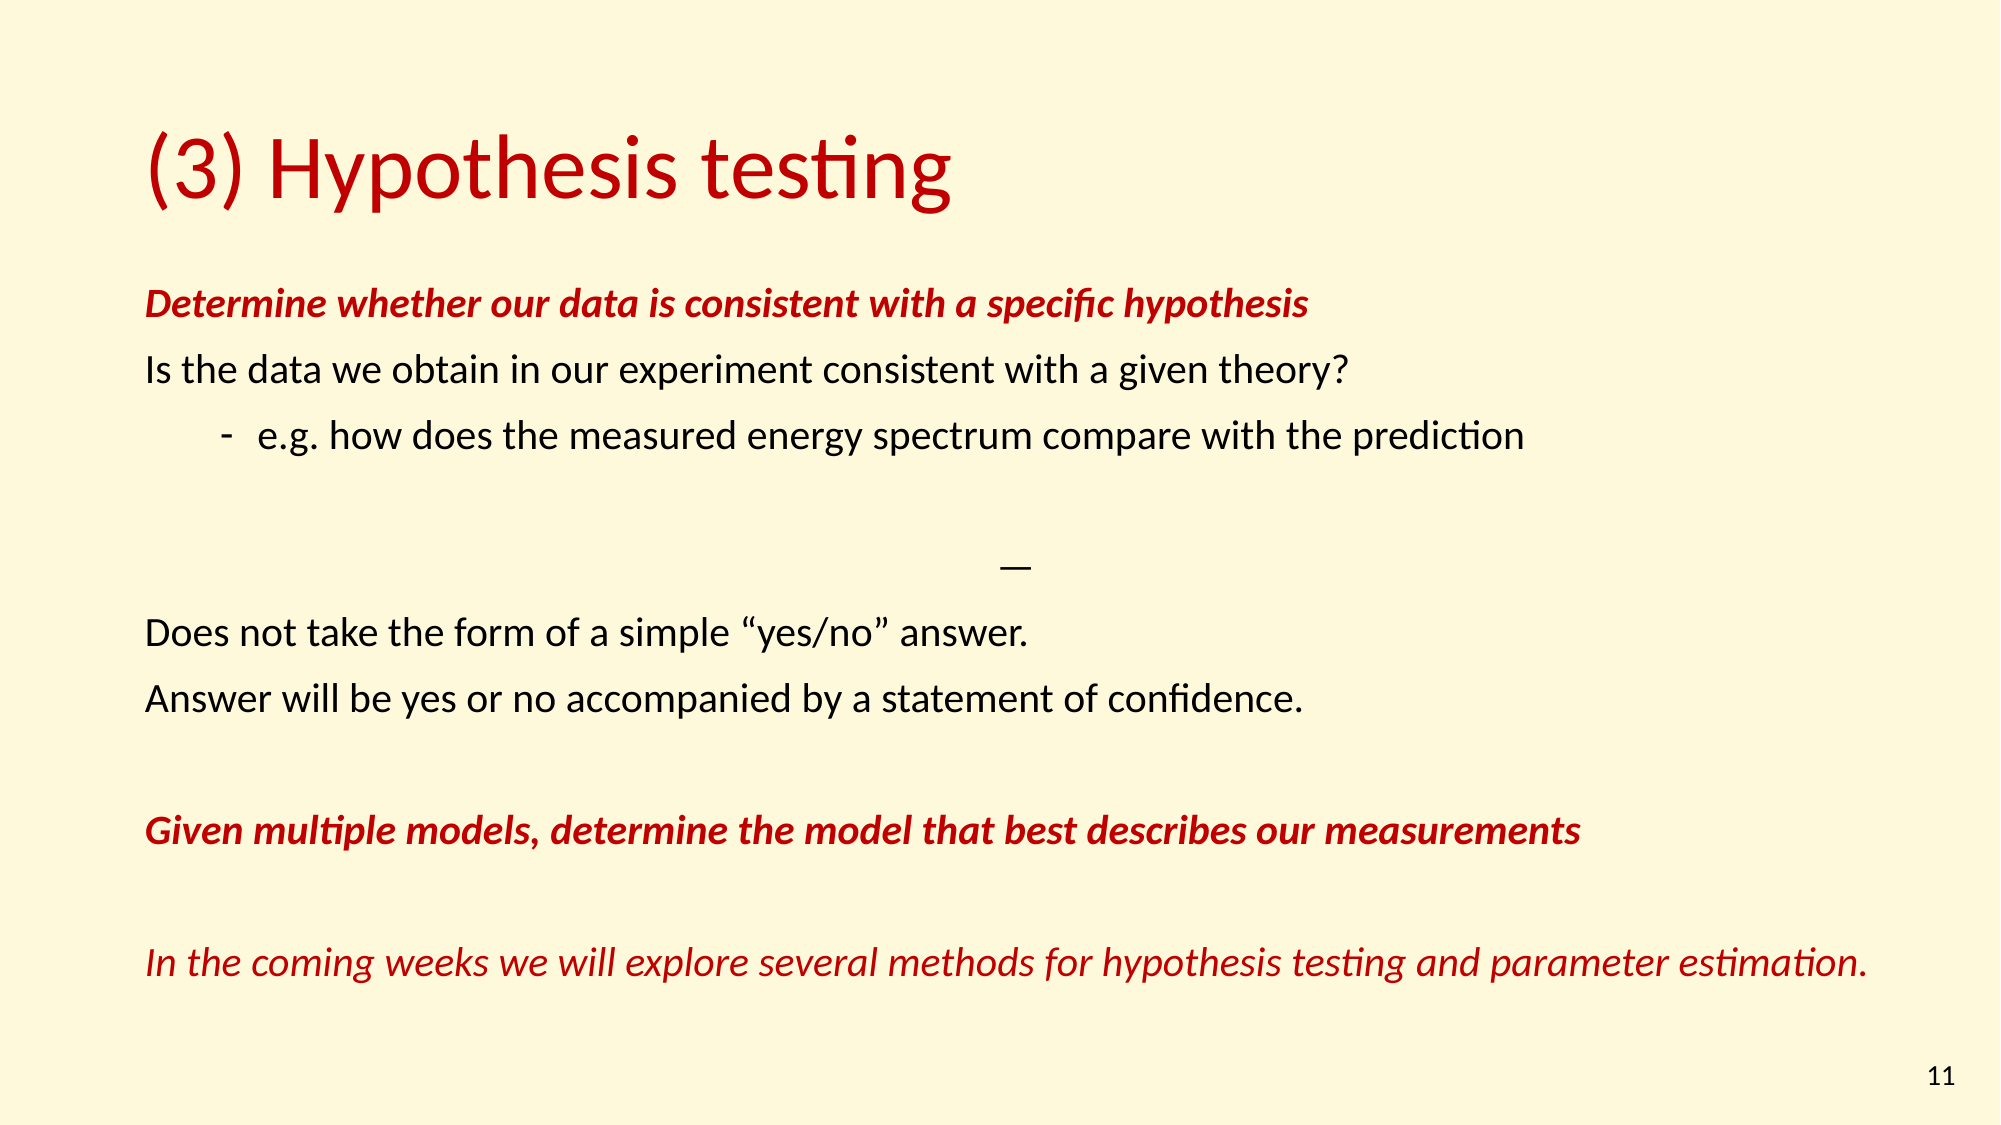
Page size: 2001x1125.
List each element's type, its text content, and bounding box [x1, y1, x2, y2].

slide_number 11 [1916, 1049, 1964, 1097]
list Determine whether our data is consistent with a specific hypothesis Is the data we obtain in our experiment consistent with a given theory? e.g. how does the measured energy spectrum compare with the prediction — Does not take the form of a simple “yes/no” answer. Answer will be yes or no accompanied by a statement of confidence. Given multiple models, determine the model that best describes our measurements In the coming weeks we will explore several methods for hypothesis testing and parameter estimation. [136, 273, 1895, 997]
title (3) Hypothesis testing [136, 59, 1863, 273]
